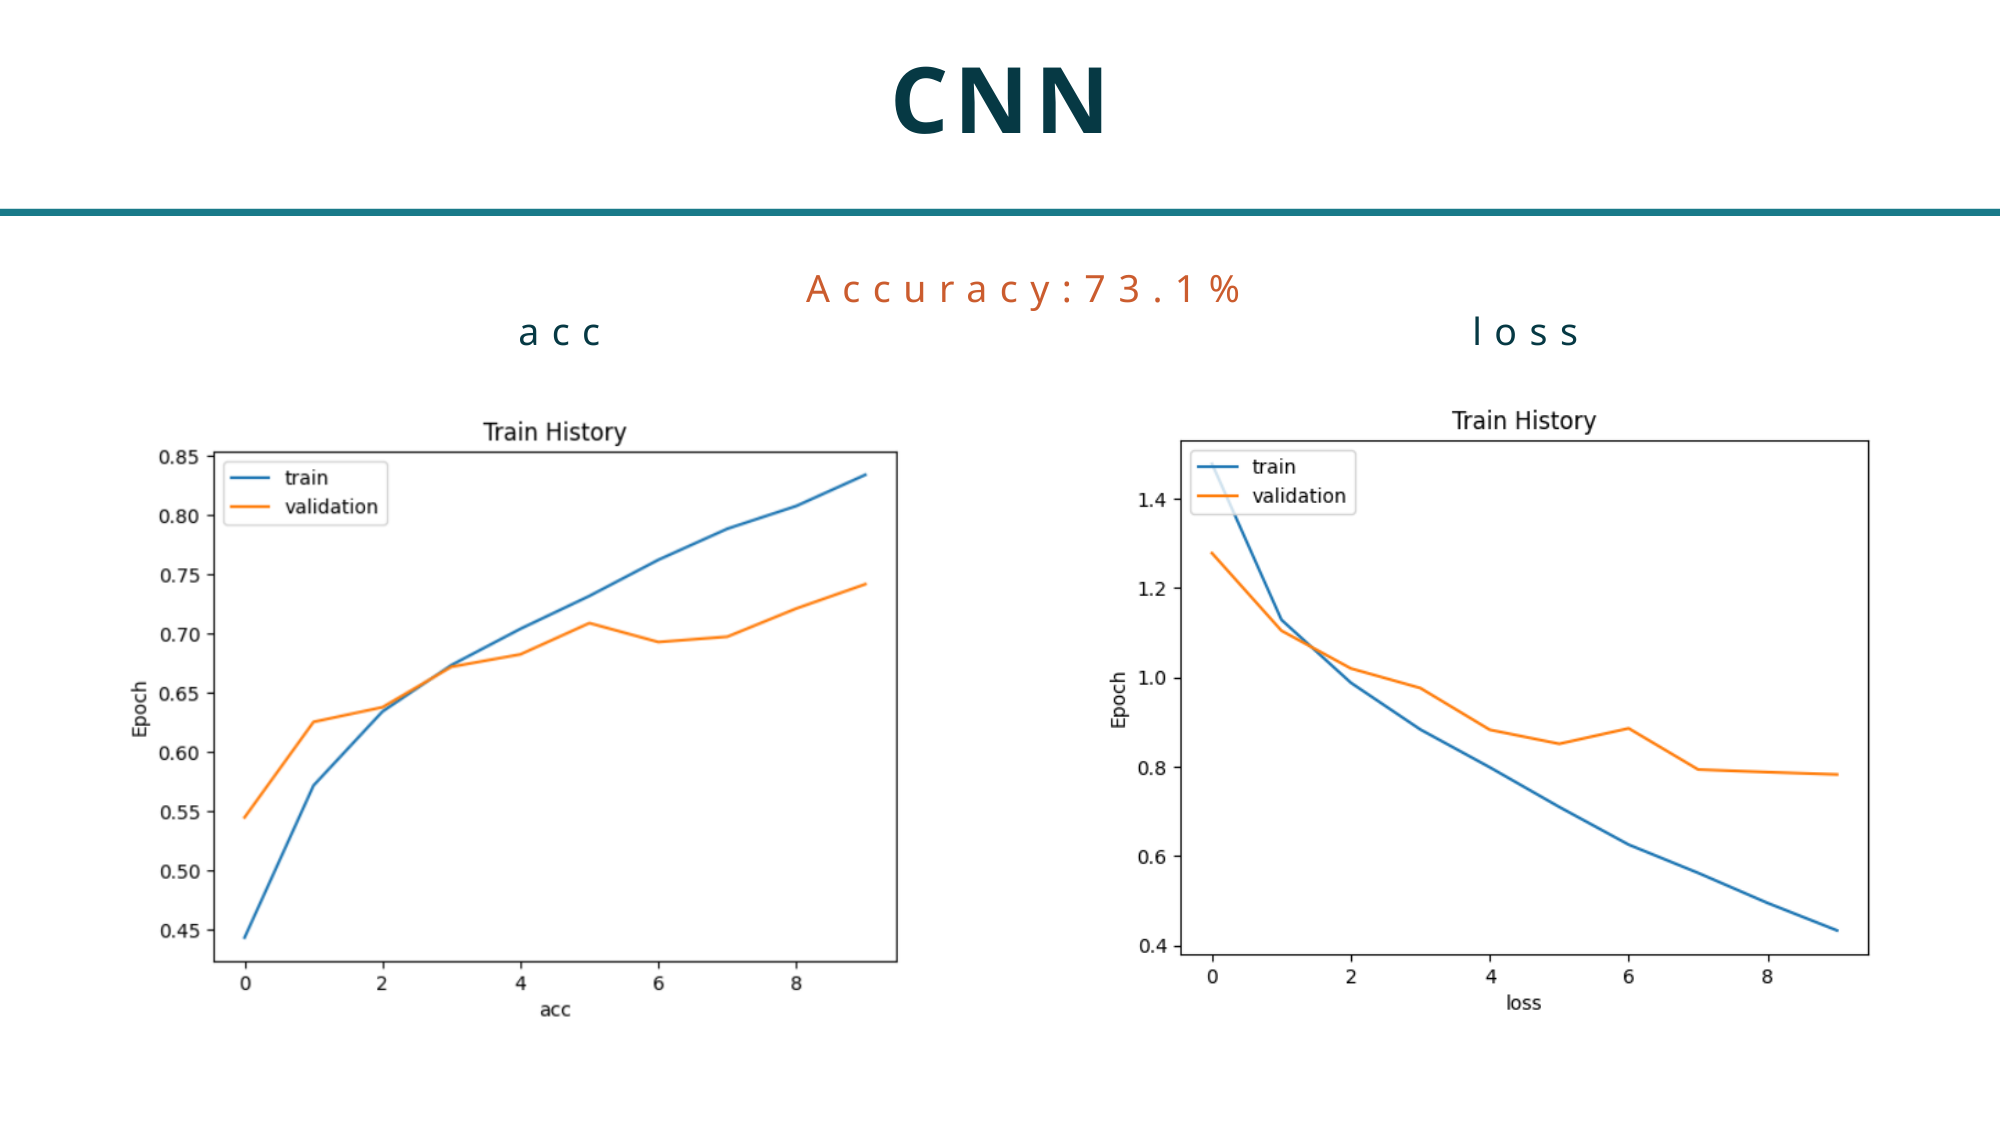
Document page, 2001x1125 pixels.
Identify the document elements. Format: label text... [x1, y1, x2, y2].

text_box acc [503, 300, 664, 361]
picture [121, 410, 907, 1028]
text_box loss [1457, 300, 1608, 361]
text_box Accuracy:73.1% [791, 257, 1330, 318]
title CNN [0, 0, 2000, 209]
picture [1095, 396, 1882, 1028]
